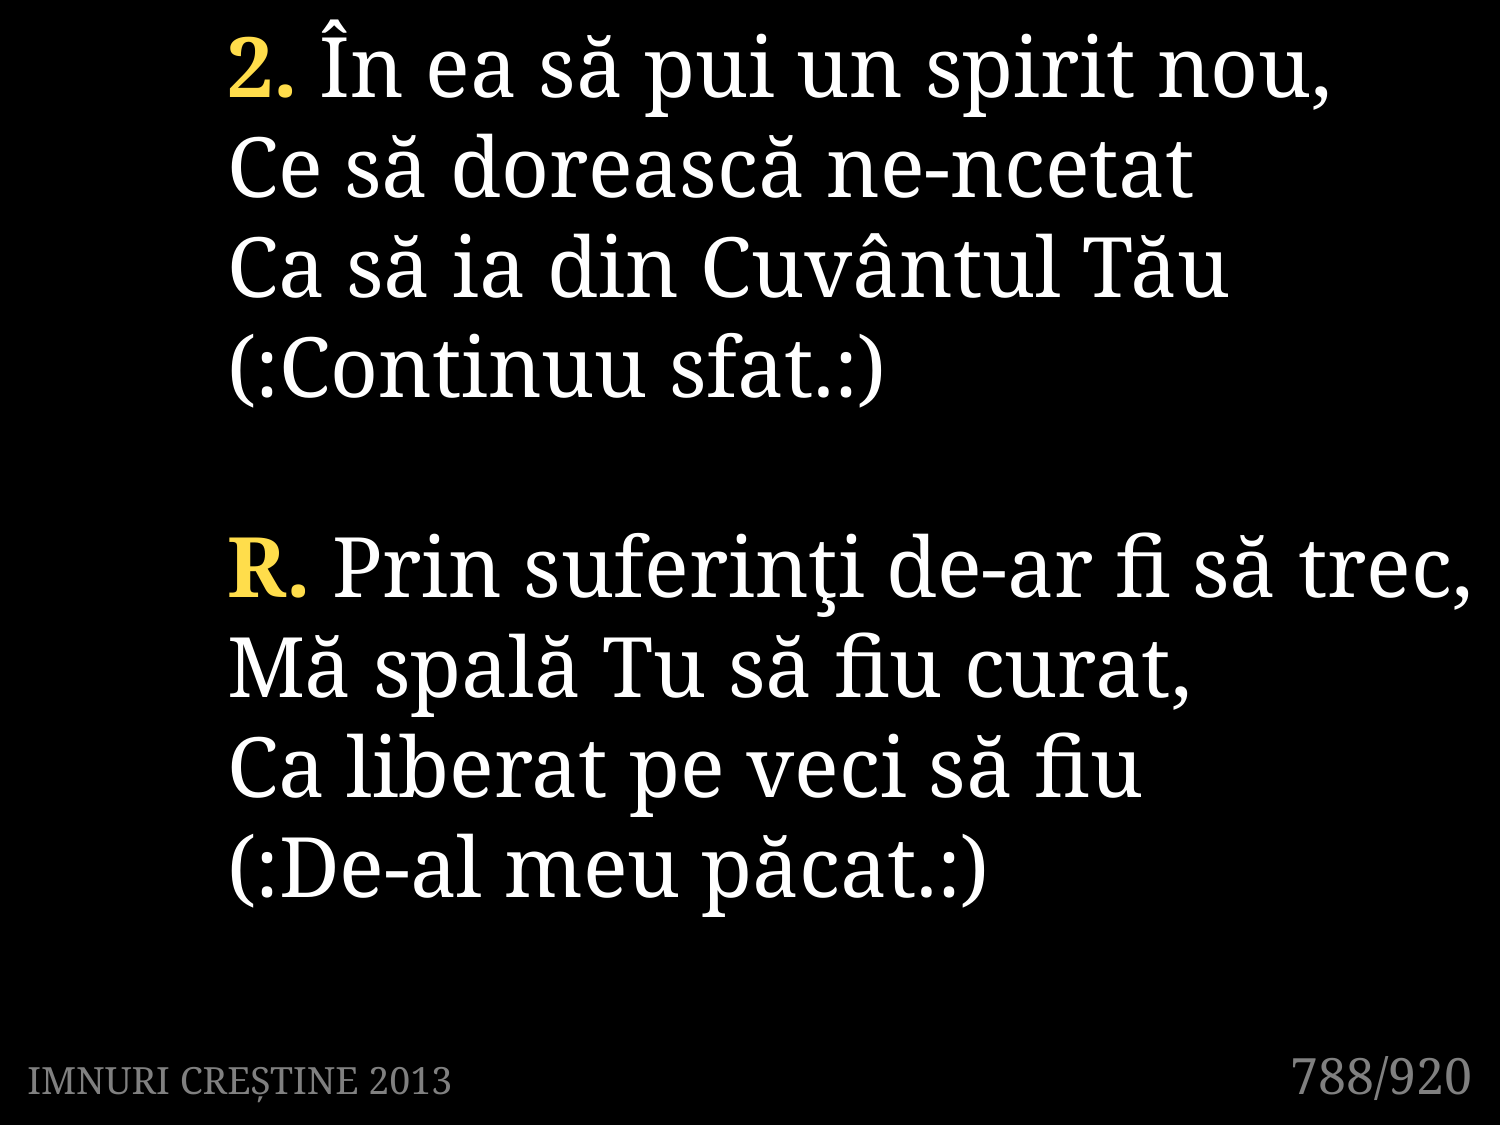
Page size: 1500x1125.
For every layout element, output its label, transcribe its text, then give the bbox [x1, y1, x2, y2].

text_box IMNURI CREȘTINE 2013 [12, 1049, 637, 1110]
text_box 788/920 [637, 1037, 1488, 1113]
text_box 2. În ea să pui un spirit nou, Ce să dorească ne-ncetat Ca să ia din Cuvântul Tău (:Continuu sfat.:) R. Prin suferinţi de-ar fi să trec, Mă spală Tu să fiu curat, Ca liberat pe veci să fiu (:De-al meu păcat.:) [212, 6, 1500, 922]
